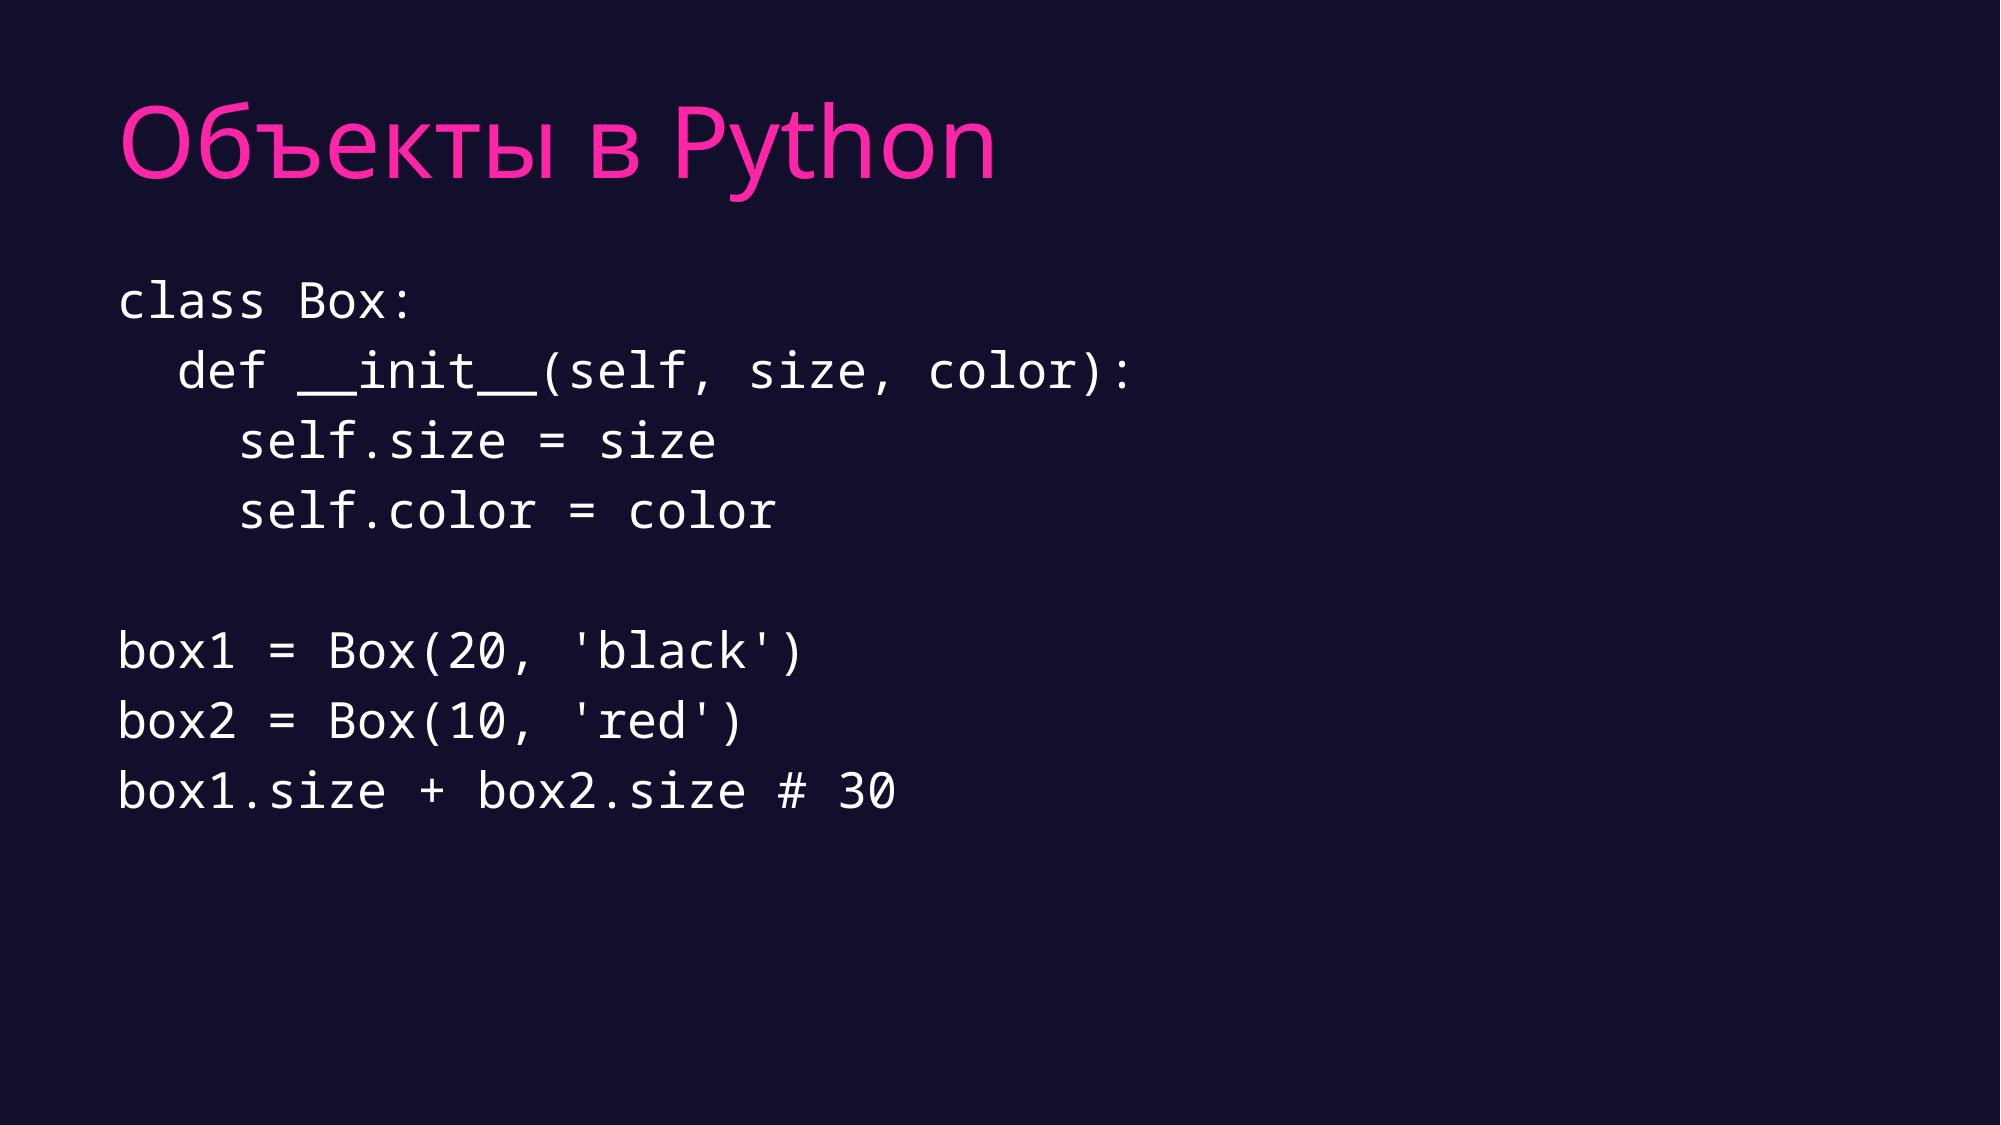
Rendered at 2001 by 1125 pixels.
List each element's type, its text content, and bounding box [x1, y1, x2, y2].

list class Box: def __init__(self, size, color): self.size = size self.color = color box1 = Box(20, 'black') box2 = Box(10, 'red') box1.size + box2.size # 30 [102, 261, 1904, 1006]
title Объекты в Python [102, 45, 1904, 232]
